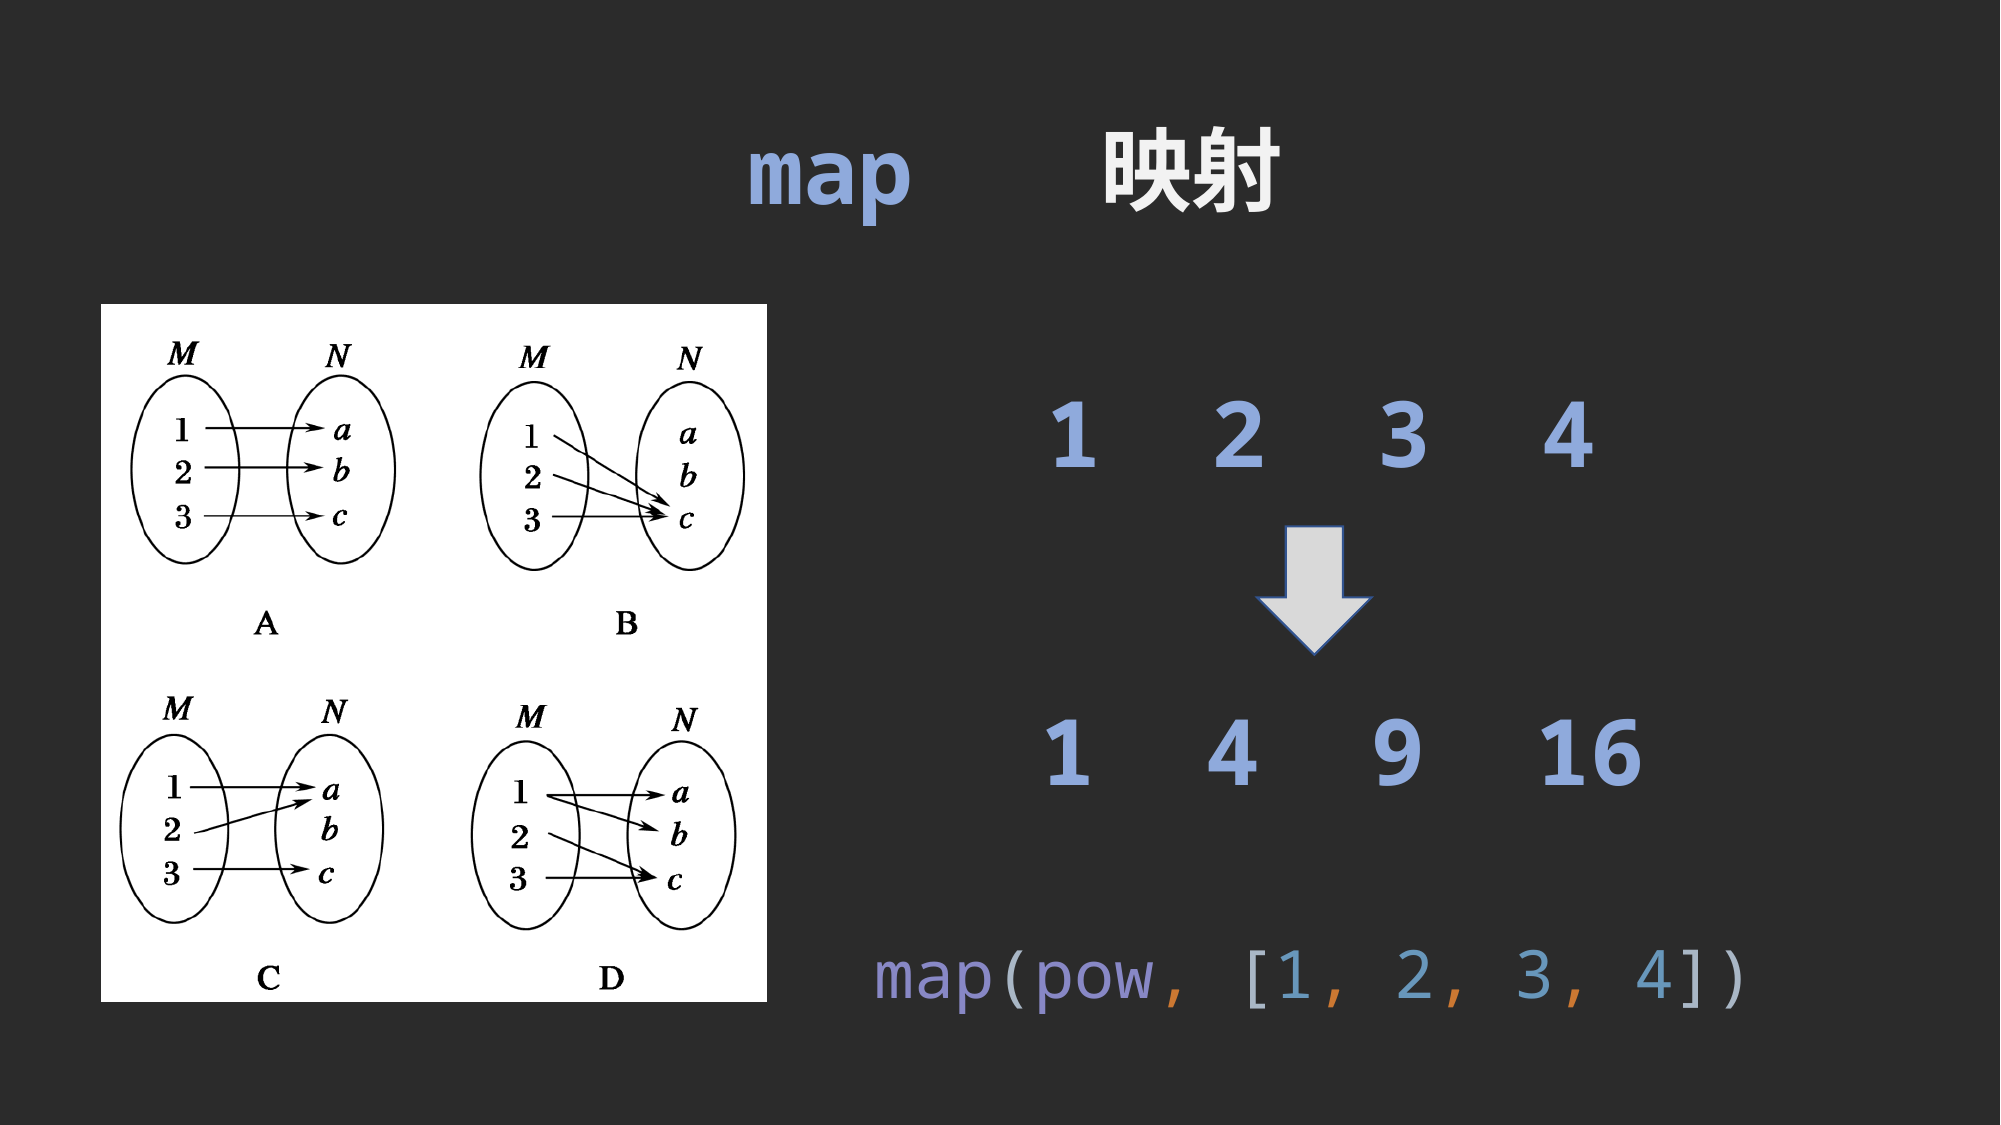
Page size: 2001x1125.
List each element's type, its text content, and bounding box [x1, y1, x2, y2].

text_box [1254, 525, 1375, 657]
picture [101, 304, 767, 1002]
text_box 1 4 9 16 [1025, 686, 1743, 811]
text_box 1 2 3 4 [1031, 368, 1749, 494]
text_box map(pow, [1, 2, 3, 4]) [859, 923, 1770, 1019]
text_box map 映射 [733, 105, 1450, 231]
